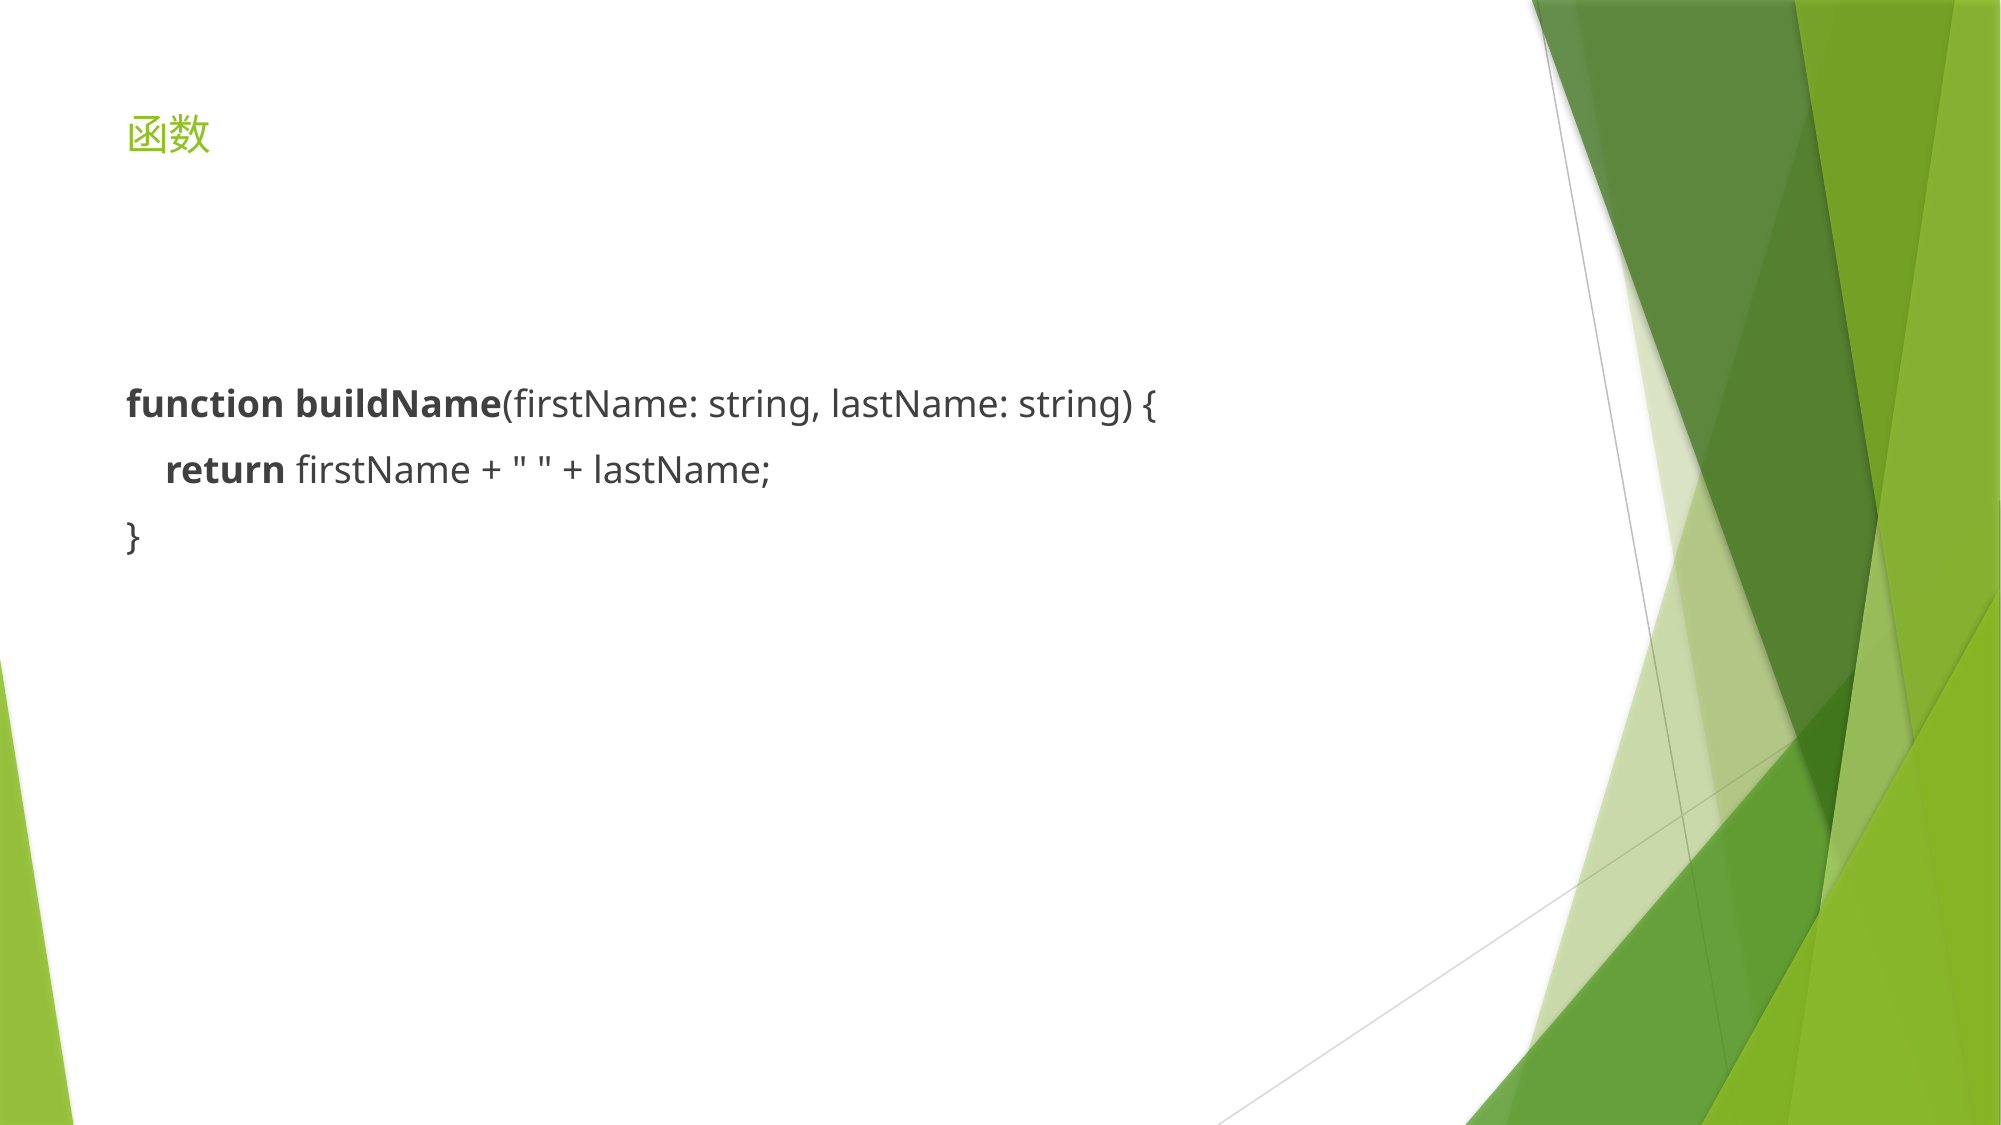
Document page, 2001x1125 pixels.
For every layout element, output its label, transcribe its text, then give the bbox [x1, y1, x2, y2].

title 函数 [111, 99, 1522, 219]
list function buildName(firstName: string, lastName: string) { return firstName + " " + lastName; } [111, 240, 1522, 991]
